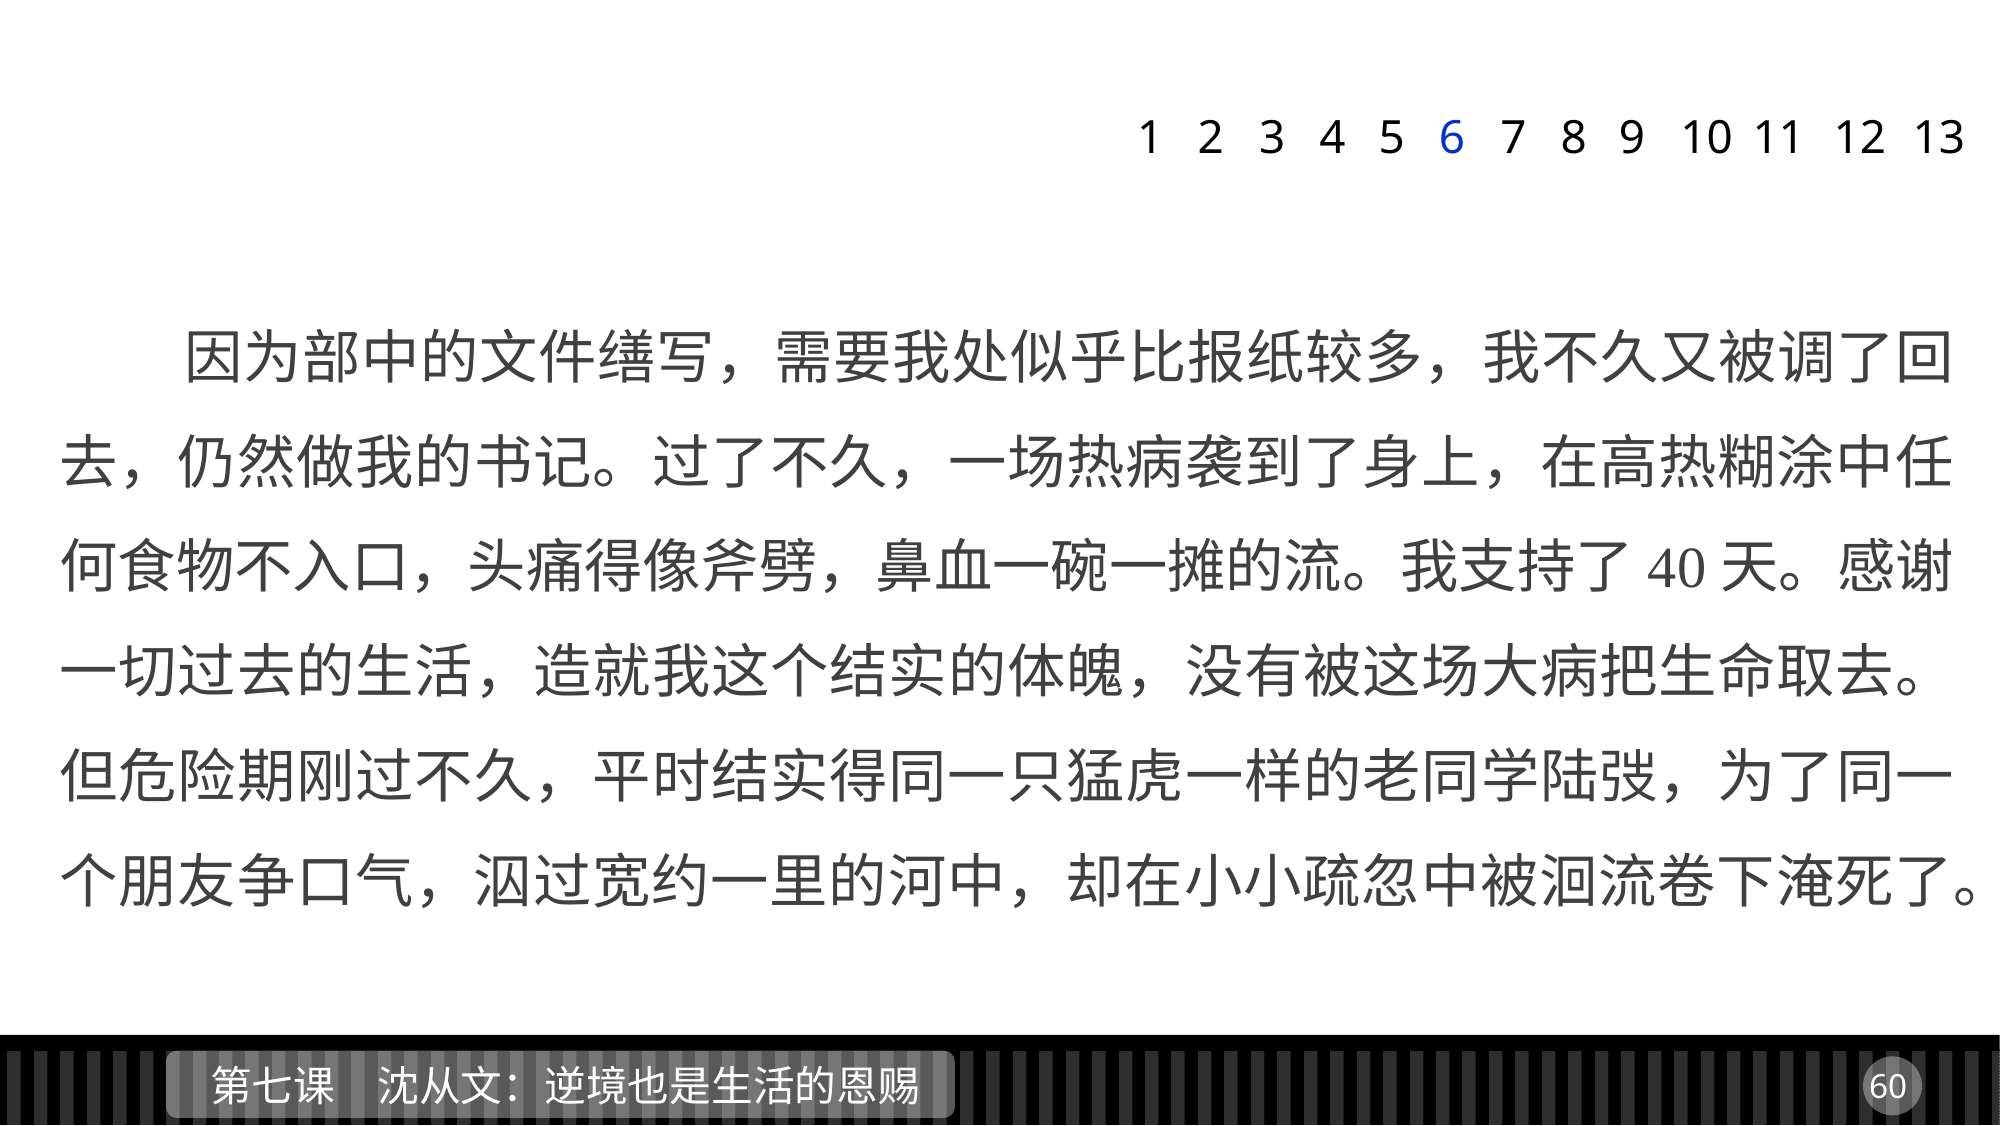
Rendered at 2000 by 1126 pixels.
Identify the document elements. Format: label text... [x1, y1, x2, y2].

text_box 8 [1541, 102, 1599, 169]
text_box 2 [1178, 102, 1235, 169]
text_box 9 [1599, 102, 1657, 169]
text_box 10 [1658, 102, 1730, 169]
text_box 12 [1811, 102, 1890, 169]
text_box 7 [1481, 102, 1538, 169]
text_box 因为部中的文件缮写，需要我处似乎比报纸较多，我不久又被调了回去，仍然做我的书记。过了不久，一场热病袭到了身上，在高热糊涂中任何食物不入口，头痛得像斧劈，鼻血一碗一摊的流。我支持了40天。感谢一切过去的生活，造就我这个结实的体魄，没有被这场大病把生命取去。但危险期刚过不久，平时结实得同一只猛虎一样的老同学陆弢，为了同一个朋友争口气，泅过宽约一里的河中，却在小小疏忽中被洄流卷下淹死了。 [44, 277, 1969, 922]
text_box 13 [1890, 102, 1977, 169]
text_box 1 [1117, 102, 1175, 169]
text_box 11 [1730, 102, 1811, 169]
text_box 5 [1359, 102, 1416, 169]
text_box 3 [1239, 102, 1297, 169]
text_box 6 [1419, 102, 1477, 169]
text_box 4 [1300, 102, 1357, 169]
